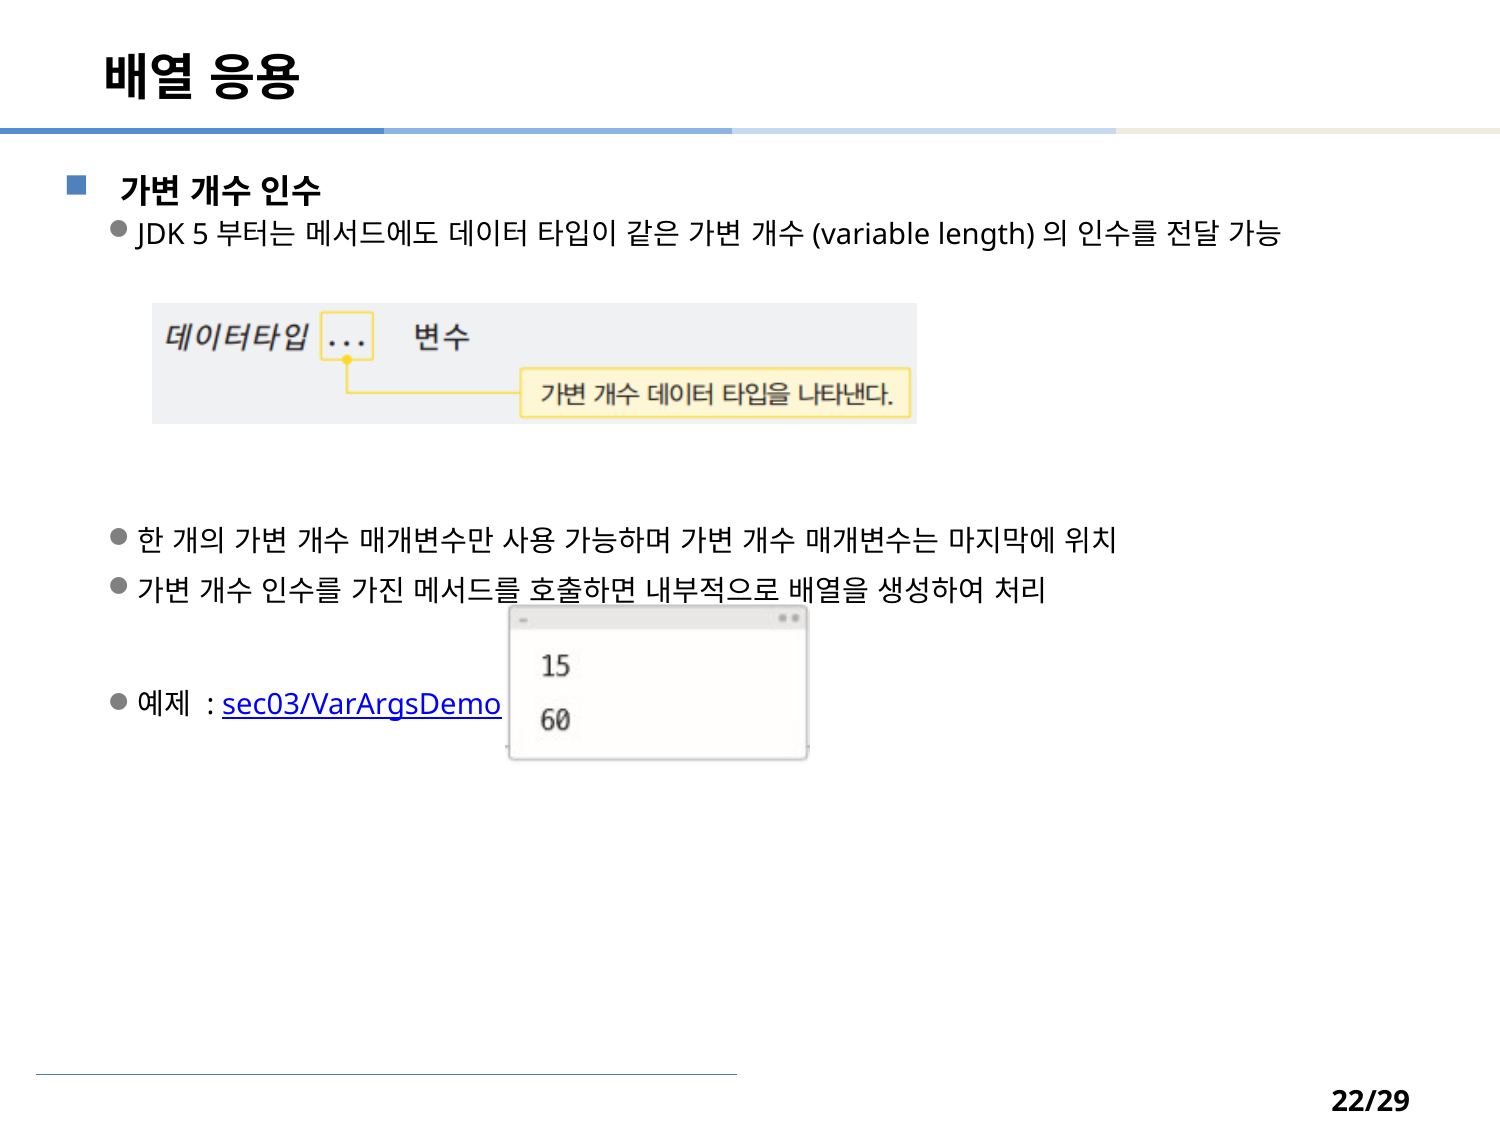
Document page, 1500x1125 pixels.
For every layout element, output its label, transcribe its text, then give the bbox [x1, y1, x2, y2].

list 가변 개수 인수 JDK 5부터는 메서드에도 데이터 타입이 같은 가변 개수(variable length)의 인수를 전달 가능 한 개의 가변 개수 매개변수만 사용 가능하며 가변 개수 매개변수는 마지막에 위치 가변 개수 인수를 가진 메서드를 호출하면 내부적으로 배열을 생성하여 처리 예제 : sec03/VarArgsDemo [48, 142, 1436, 1083]
picture [505, 603, 811, 765]
picture [152, 303, 917, 424]
title 배열 응용 [88, 30, 1330, 121]
